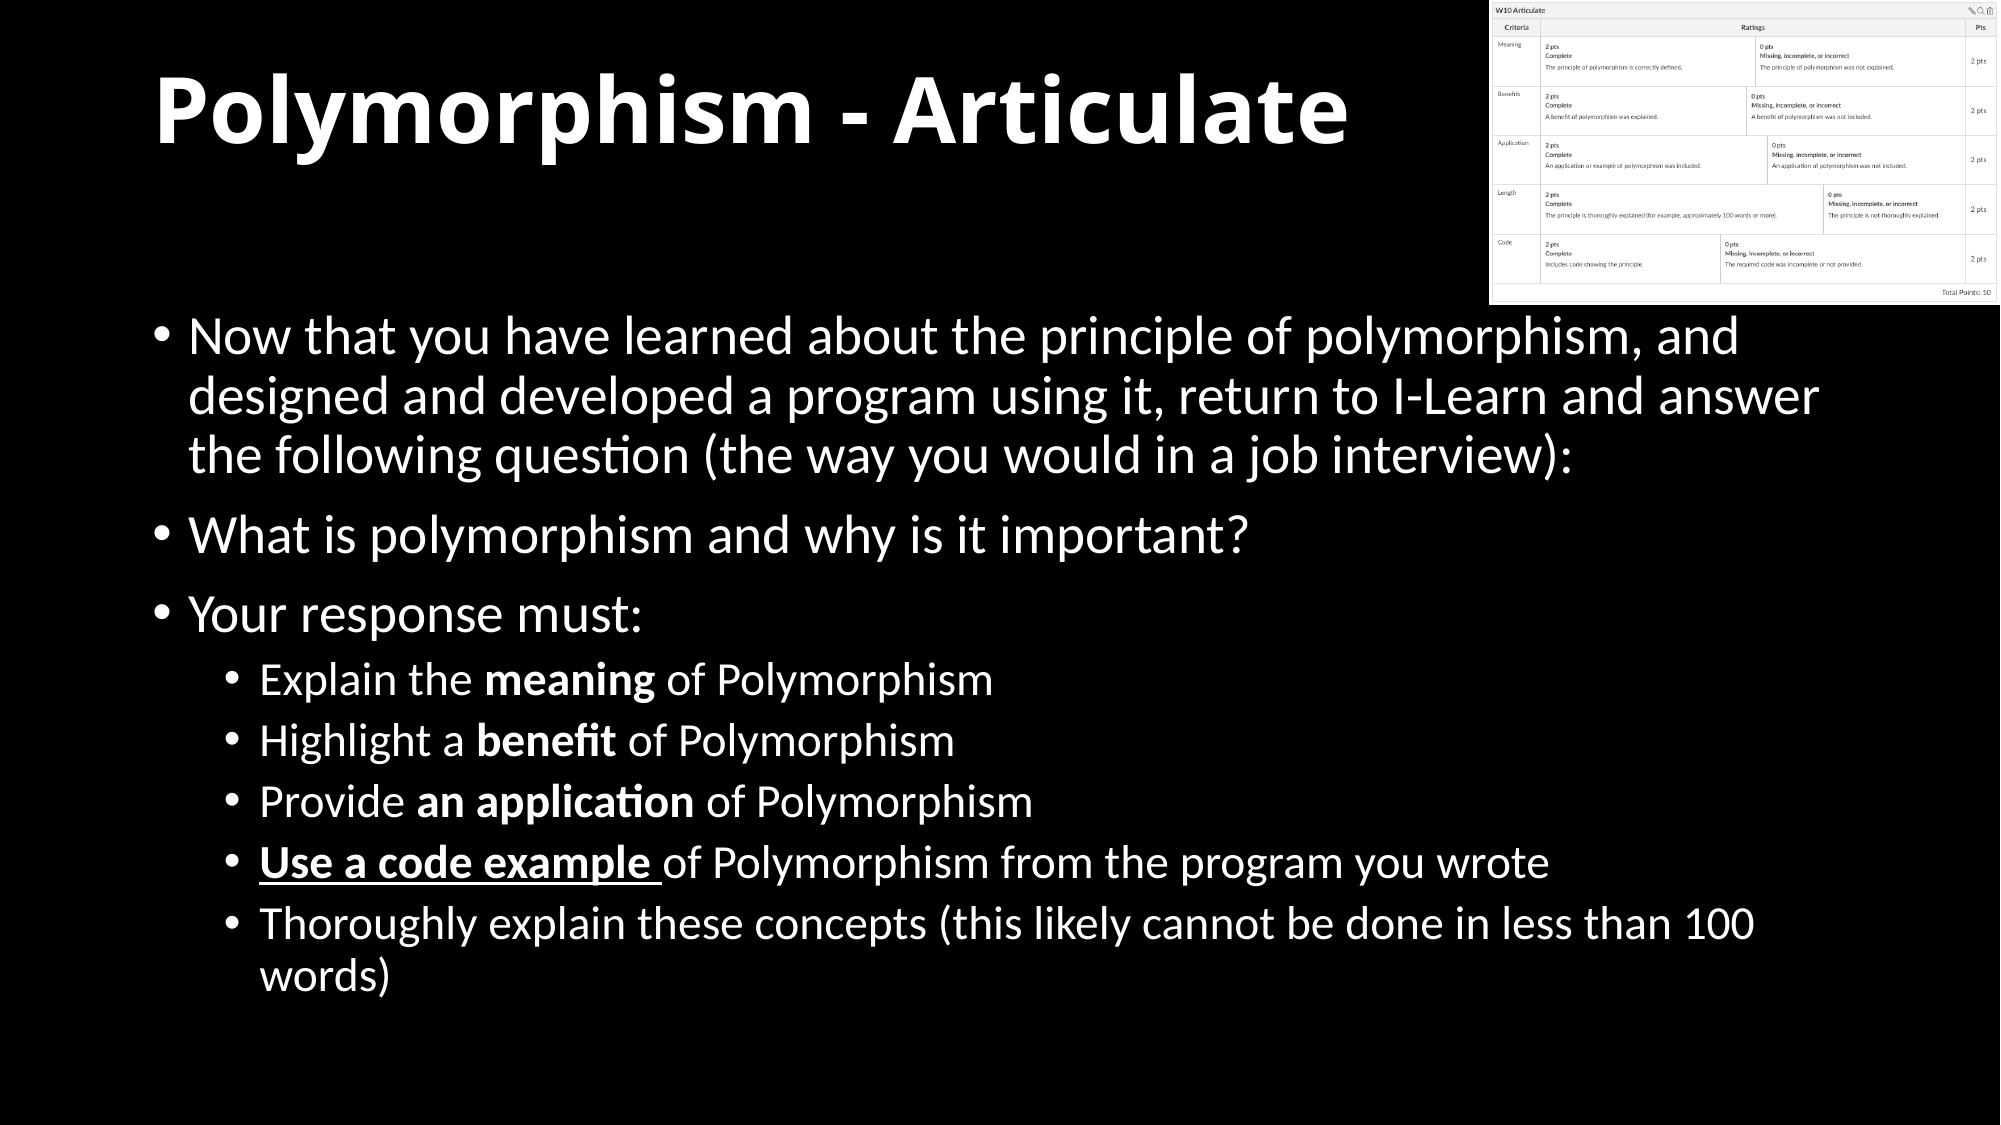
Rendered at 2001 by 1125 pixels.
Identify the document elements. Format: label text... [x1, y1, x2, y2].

list Now that you have learned about the principle of polymorphism, and designed and developed a program using it, return to I-Learn and answer the following question (the way you would in a job interview): What is polymorphism and why is it important? Your response must: Explain the meaning of Polymorphism Highlight a benefit of Polymorphism Provide an application of Polymorphism Use a code example of Polymorphism from the program you wrote Thoroughly explain these concepts (this likely cannot be done in less than 100 words) [137, 299, 1863, 1014]
title Polymorphism - Articulate [137, 59, 1489, 278]
picture [1489, 0, 2000, 305]
